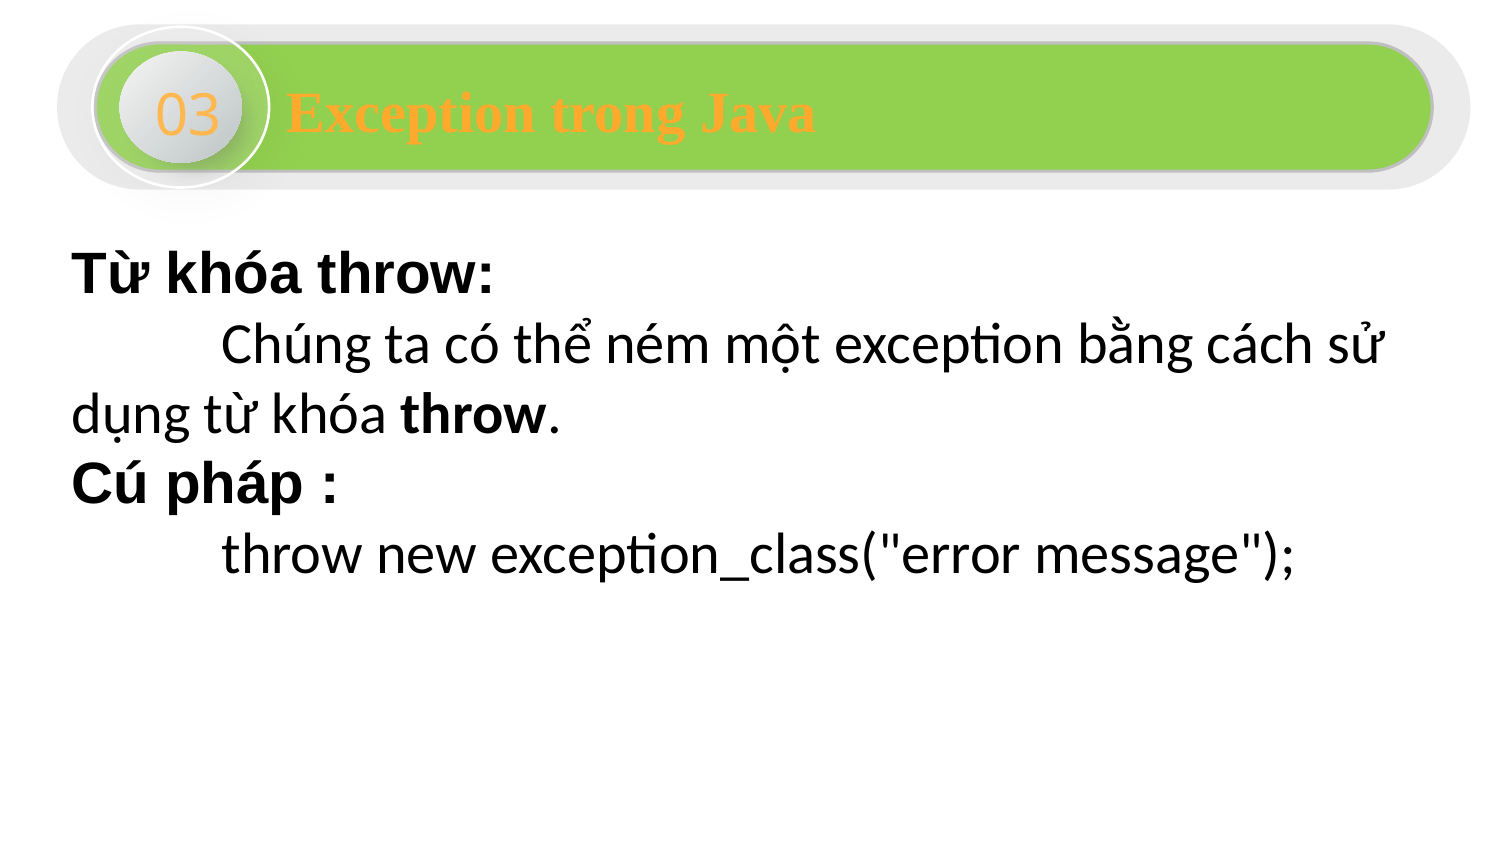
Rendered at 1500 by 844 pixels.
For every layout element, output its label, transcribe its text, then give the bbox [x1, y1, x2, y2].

text_box Từ khóa throw: Chúng ta có thể ném một exception bằng cách sử dụng từ khóa throw. Cú pháp : throw new exception_class("error message"); [56, 227, 1471, 818]
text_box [92, 26, 297, 246]
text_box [56, 24, 1471, 190]
